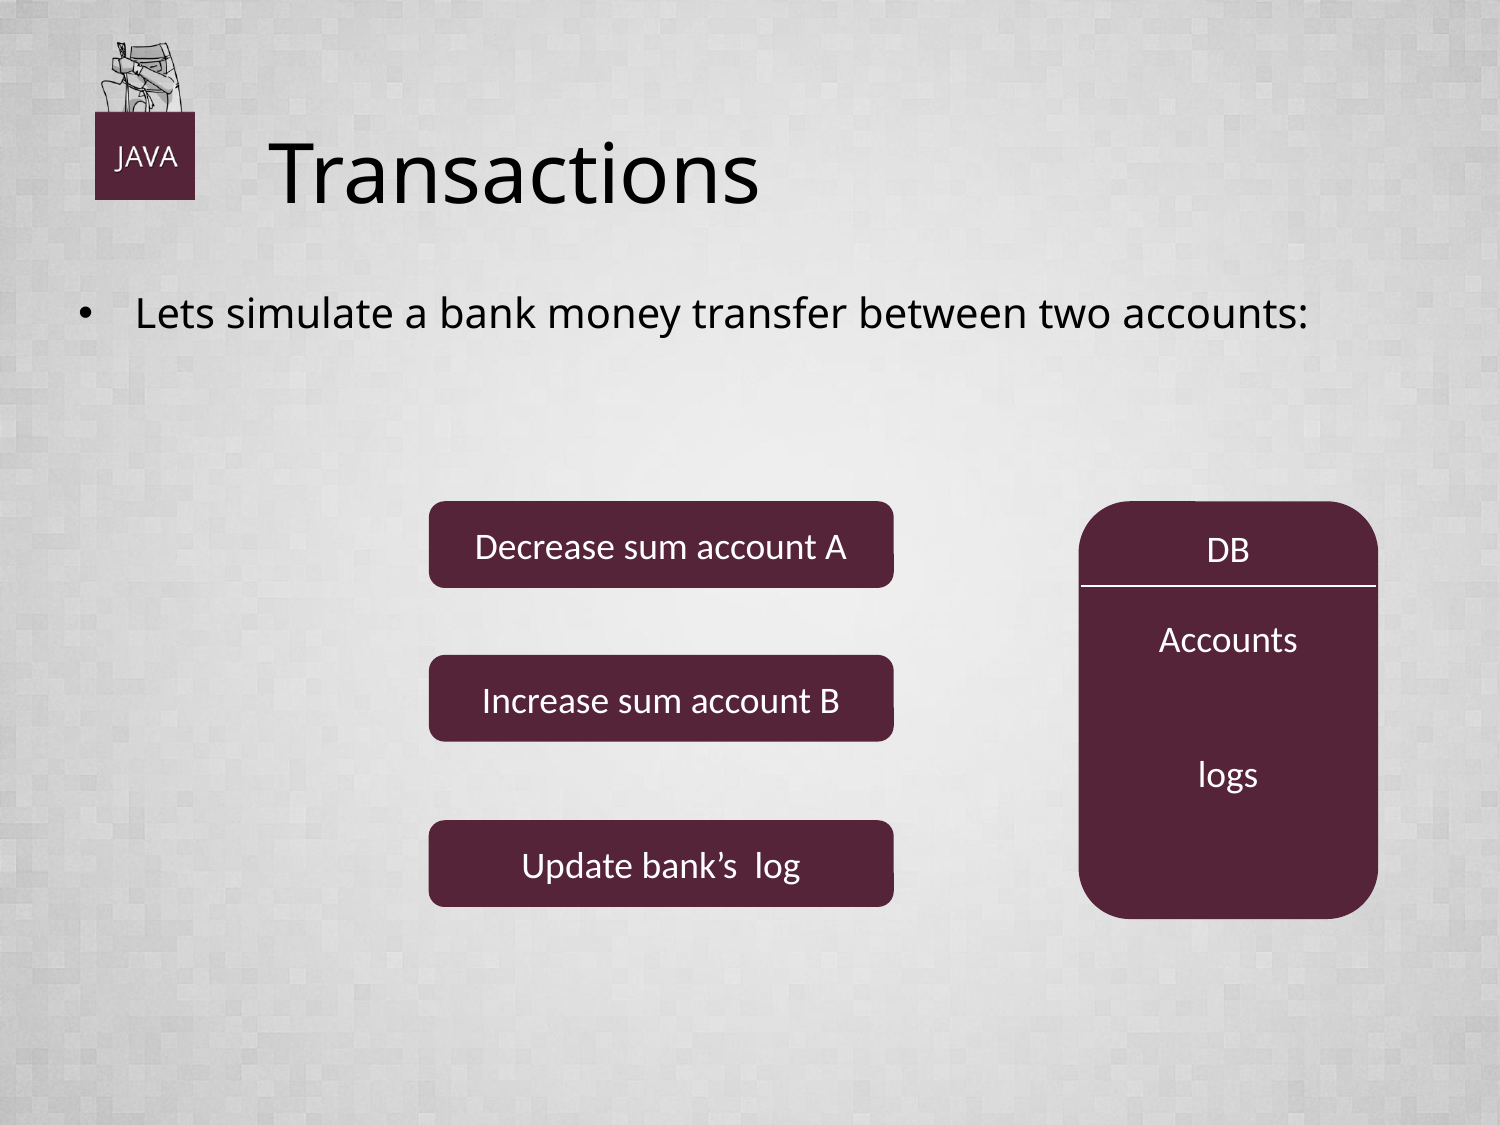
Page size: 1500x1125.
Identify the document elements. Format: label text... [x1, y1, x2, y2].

text_box DB Accounts logs [1080, 593, 1377, 917]
text_box Update bank’s log [430, 822, 892, 905]
text_box DB Accounts logs [1080, 503, 1377, 585]
text_box Increase sum account B [430, 656, 892, 740]
title Transactions [253, 75, 1500, 265]
text_box Lets simulate a bank money transfer between two accounts: [63, 279, 1398, 705]
picture [0, 0, 1500, 1125]
text_box Decrease sum account A [430, 503, 892, 586]
